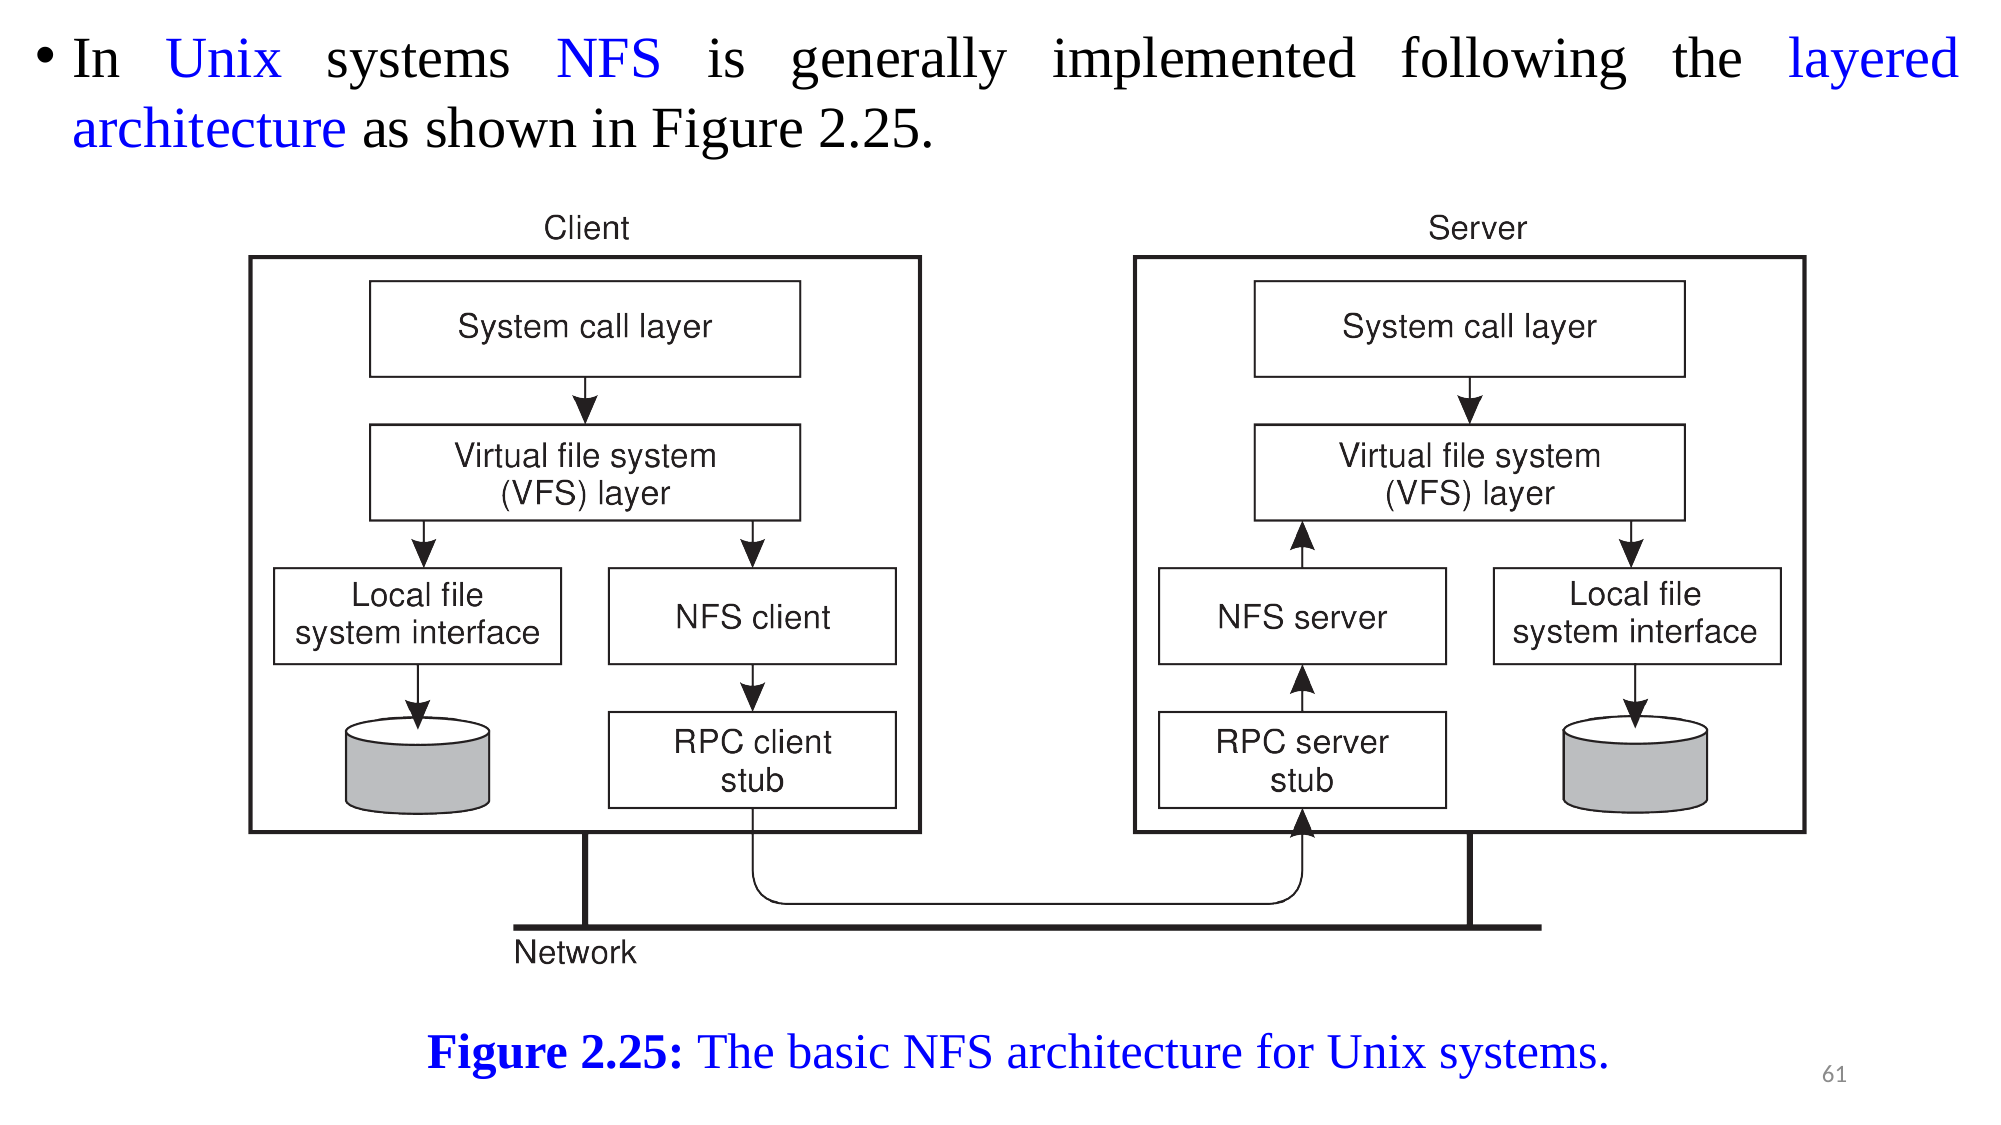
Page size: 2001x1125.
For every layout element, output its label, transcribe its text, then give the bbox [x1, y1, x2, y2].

text_box Figure 2.25: The basic NFS architecture for Unix systems. [412, 1011, 1626, 1086]
picture [244, 206, 1810, 975]
slide_number 61 [1412, 1042, 1863, 1103]
list In Unix systems NFS is generally implemented following the layered architecture as shown in Figure 2.25. [20, 11, 1975, 1109]
